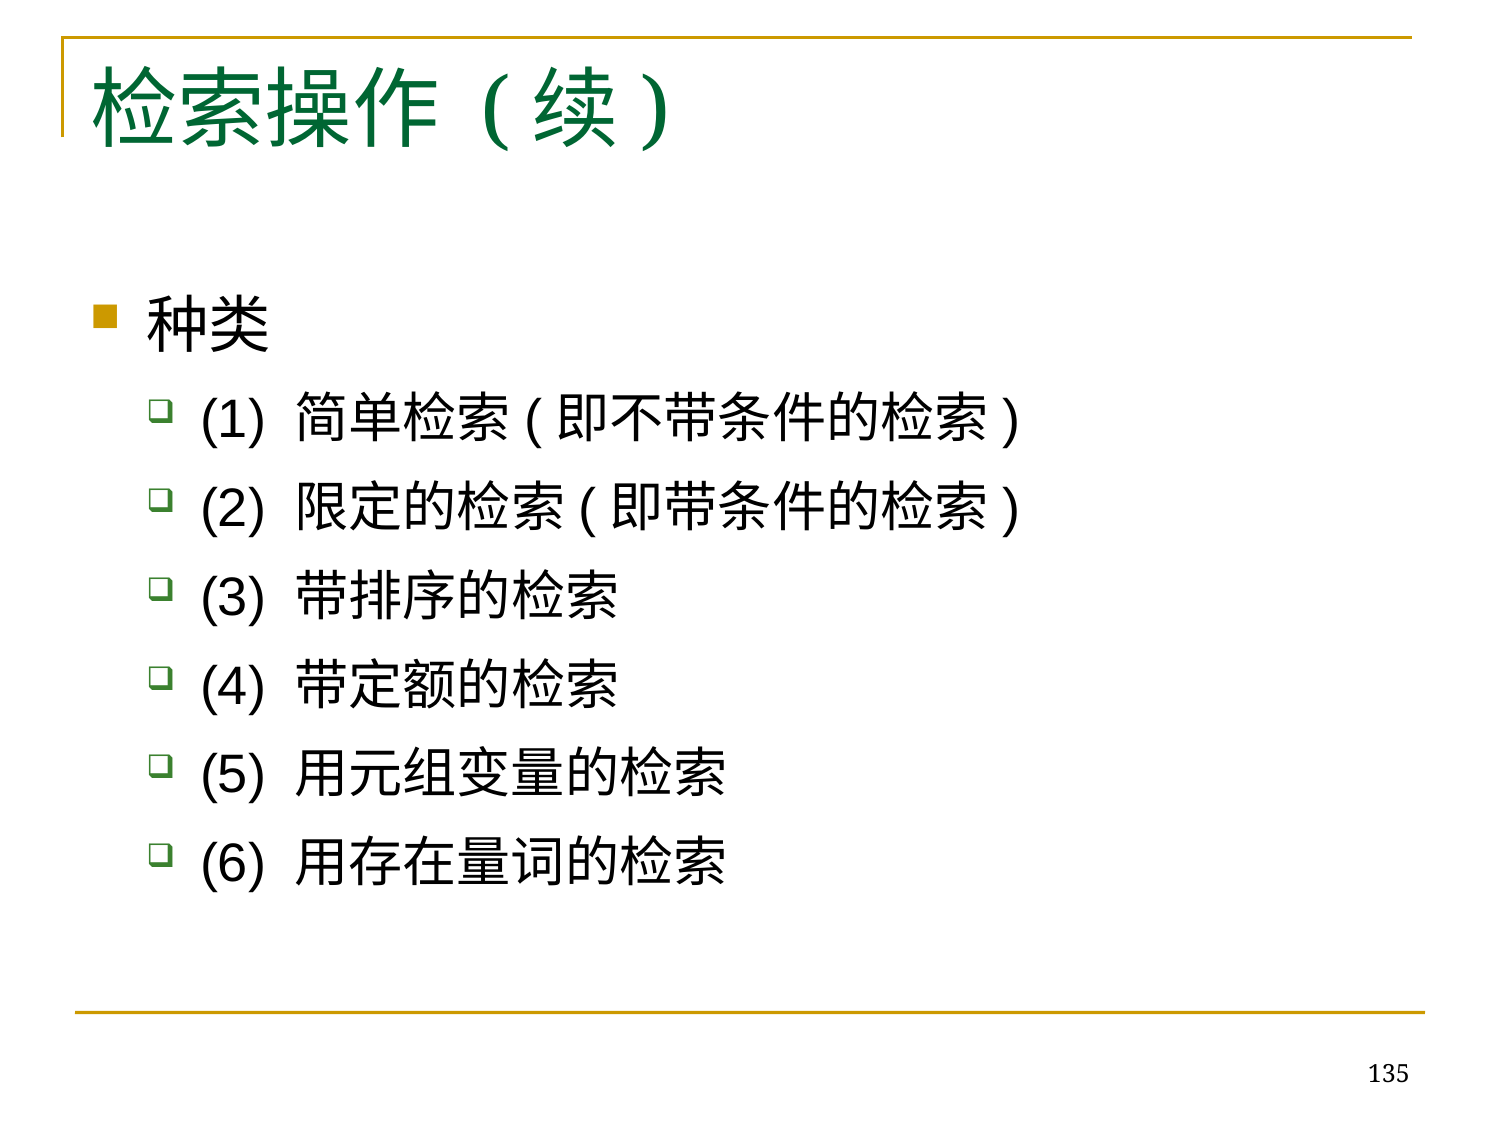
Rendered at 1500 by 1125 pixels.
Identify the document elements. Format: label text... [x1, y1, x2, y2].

slide_number 135 [1074, 1024, 1425, 1100]
title 检索操作 (续) [75, 45, 1425, 233]
list 种类 (1) 简单检索(即不带条件的检索) (2) 限定的检索(即带条件的检索) (3) 带排序的检索 (4) 带定额的检索 (5) 用元组变量的检索 (6) 用存在量词的检索 [75, 262, 1425, 1006]
